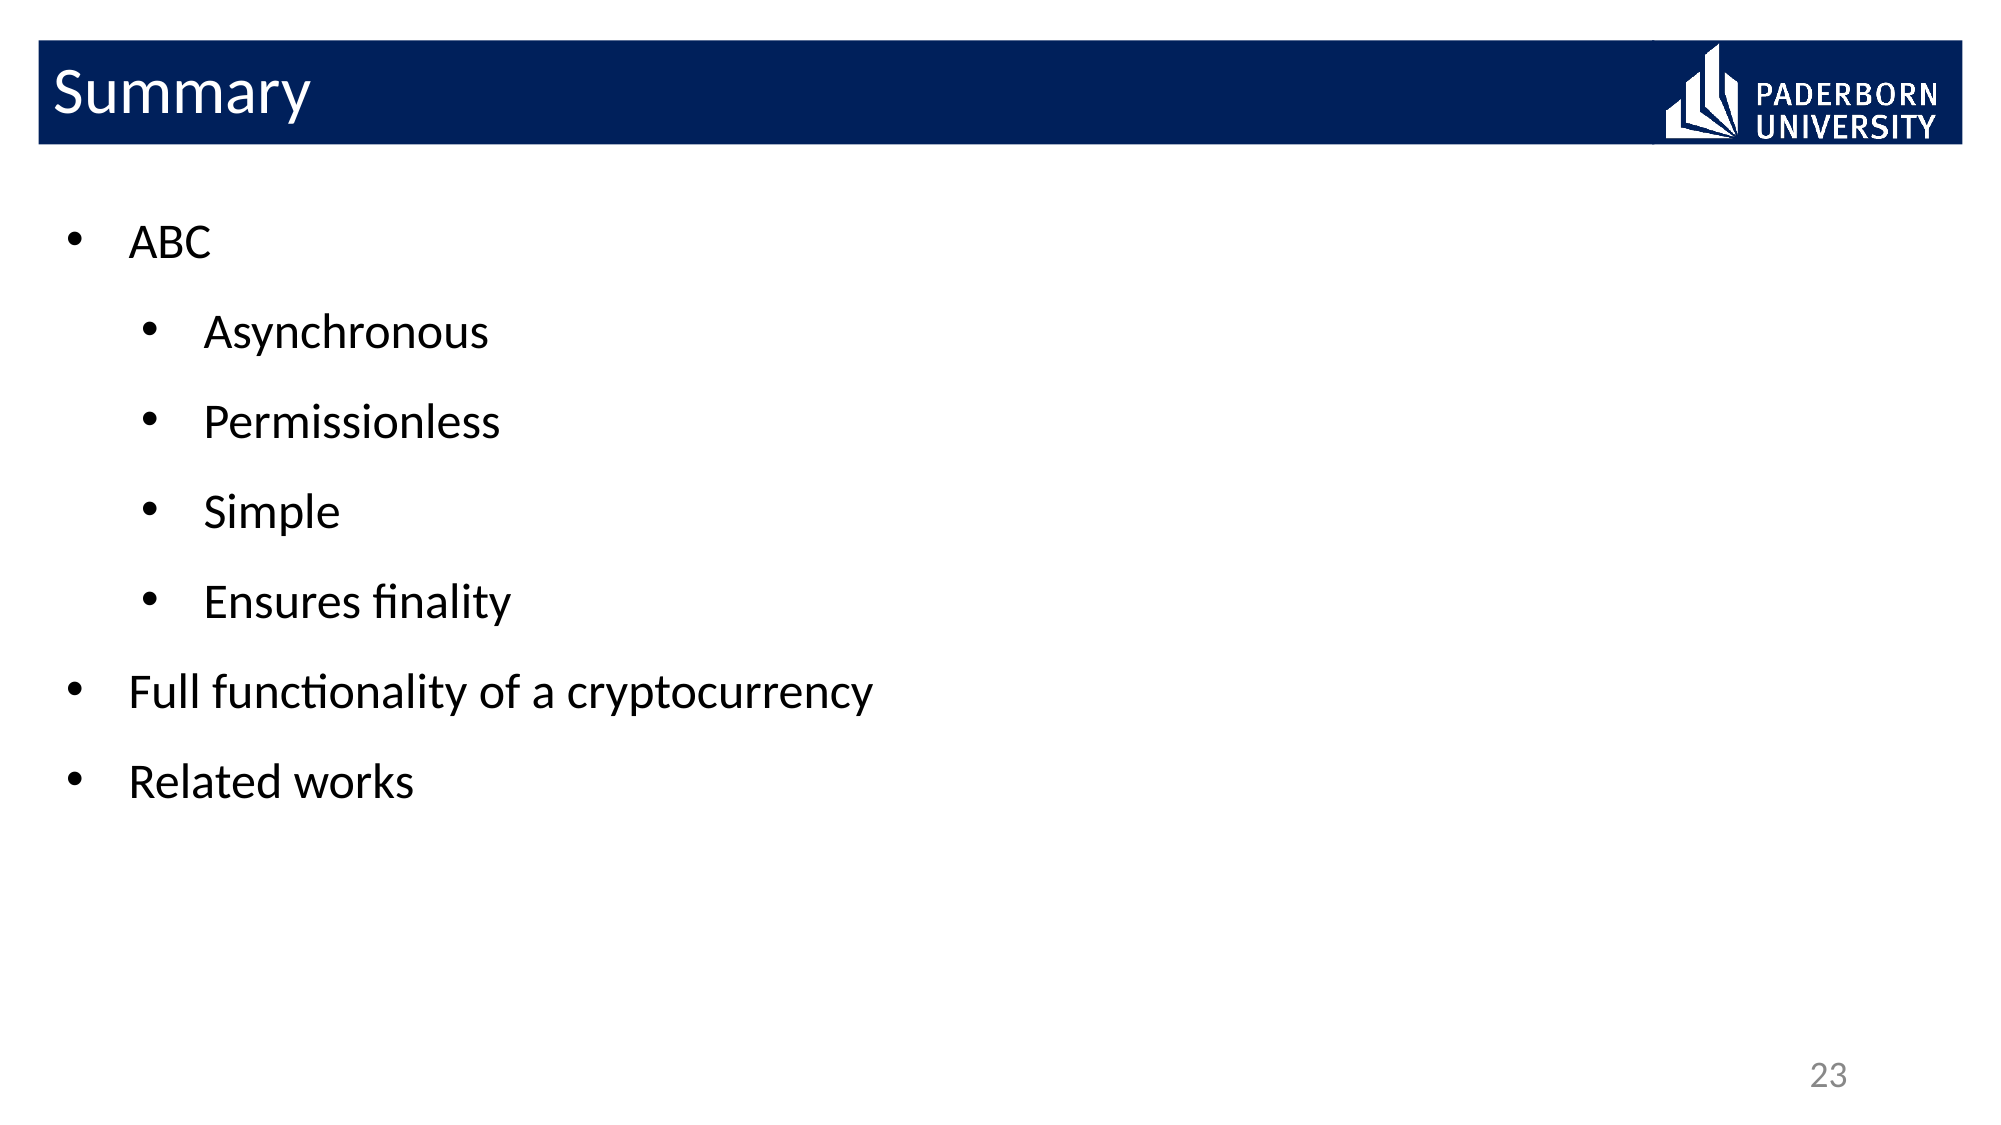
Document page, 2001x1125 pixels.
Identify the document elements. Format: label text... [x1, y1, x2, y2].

slide_number 23 [1412, 1042, 1863, 1103]
list ABC Asynchronous Permissionless Simple Ensures finality Full functionality of a cryptocurrency Related works [38, 170, 1961, 1030]
picture [1666, 43, 1936, 139]
title Summary [38, 40, 1655, 145]
